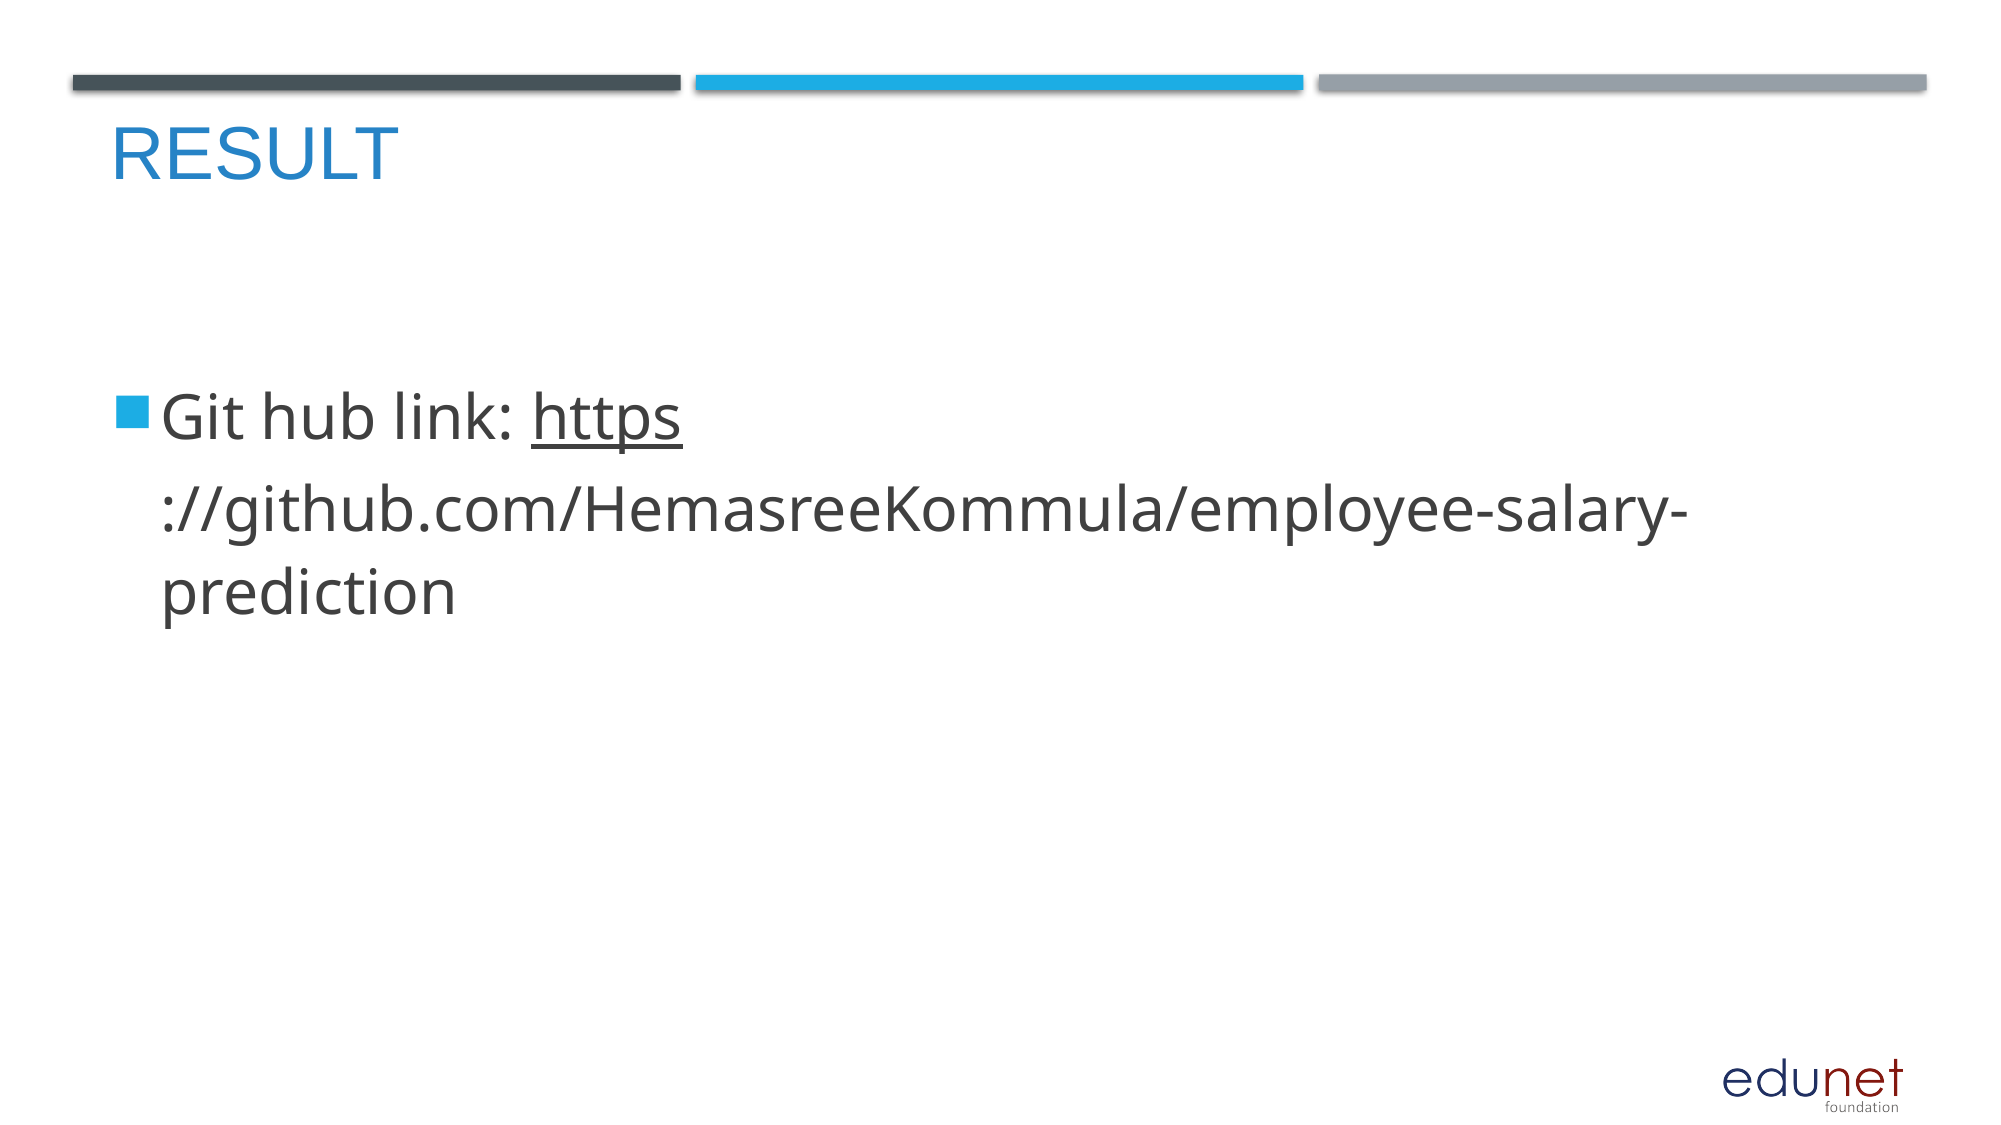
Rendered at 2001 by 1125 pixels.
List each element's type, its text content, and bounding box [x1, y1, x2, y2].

title RESULT [95, 115, 1905, 203]
list Git hub link: https://github.com/HemasreeKommula/employee-salary-prediction [95, 301, 1905, 694]
picture [1719, 1056, 1905, 1116]
